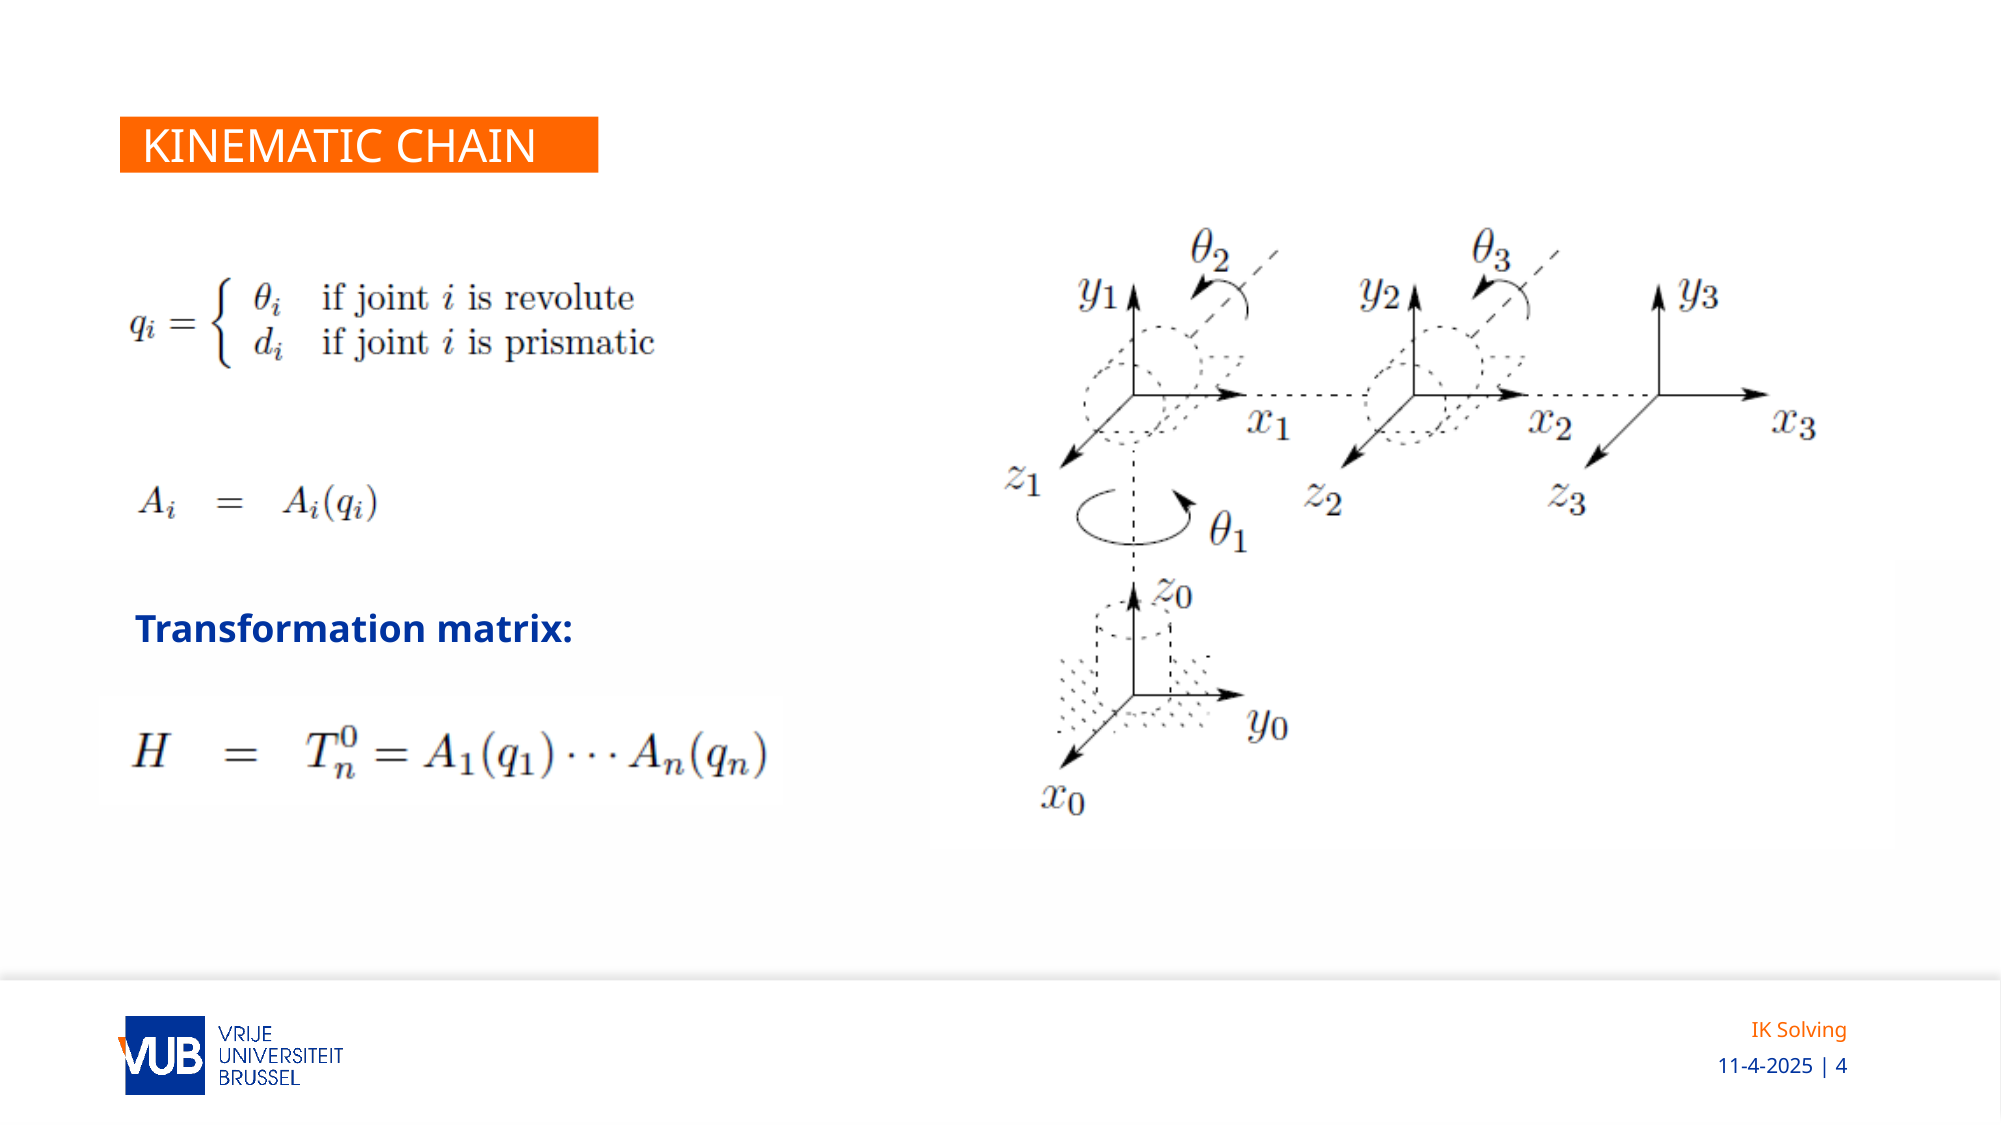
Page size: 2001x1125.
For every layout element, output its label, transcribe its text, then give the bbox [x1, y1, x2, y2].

picture [123, 458, 396, 544]
picture [110, 1000, 357, 1110]
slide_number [1412, 1052, 1863, 1082]
footer IK Solving [1228, 1012, 1863, 1047]
text_box Transformation matrix: [120, 597, 929, 658]
picture [929, 172, 1895, 849]
picture [120, 267, 671, 375]
picture [99, 696, 783, 805]
title KINEmatic chain [120, 116, 599, 173]
